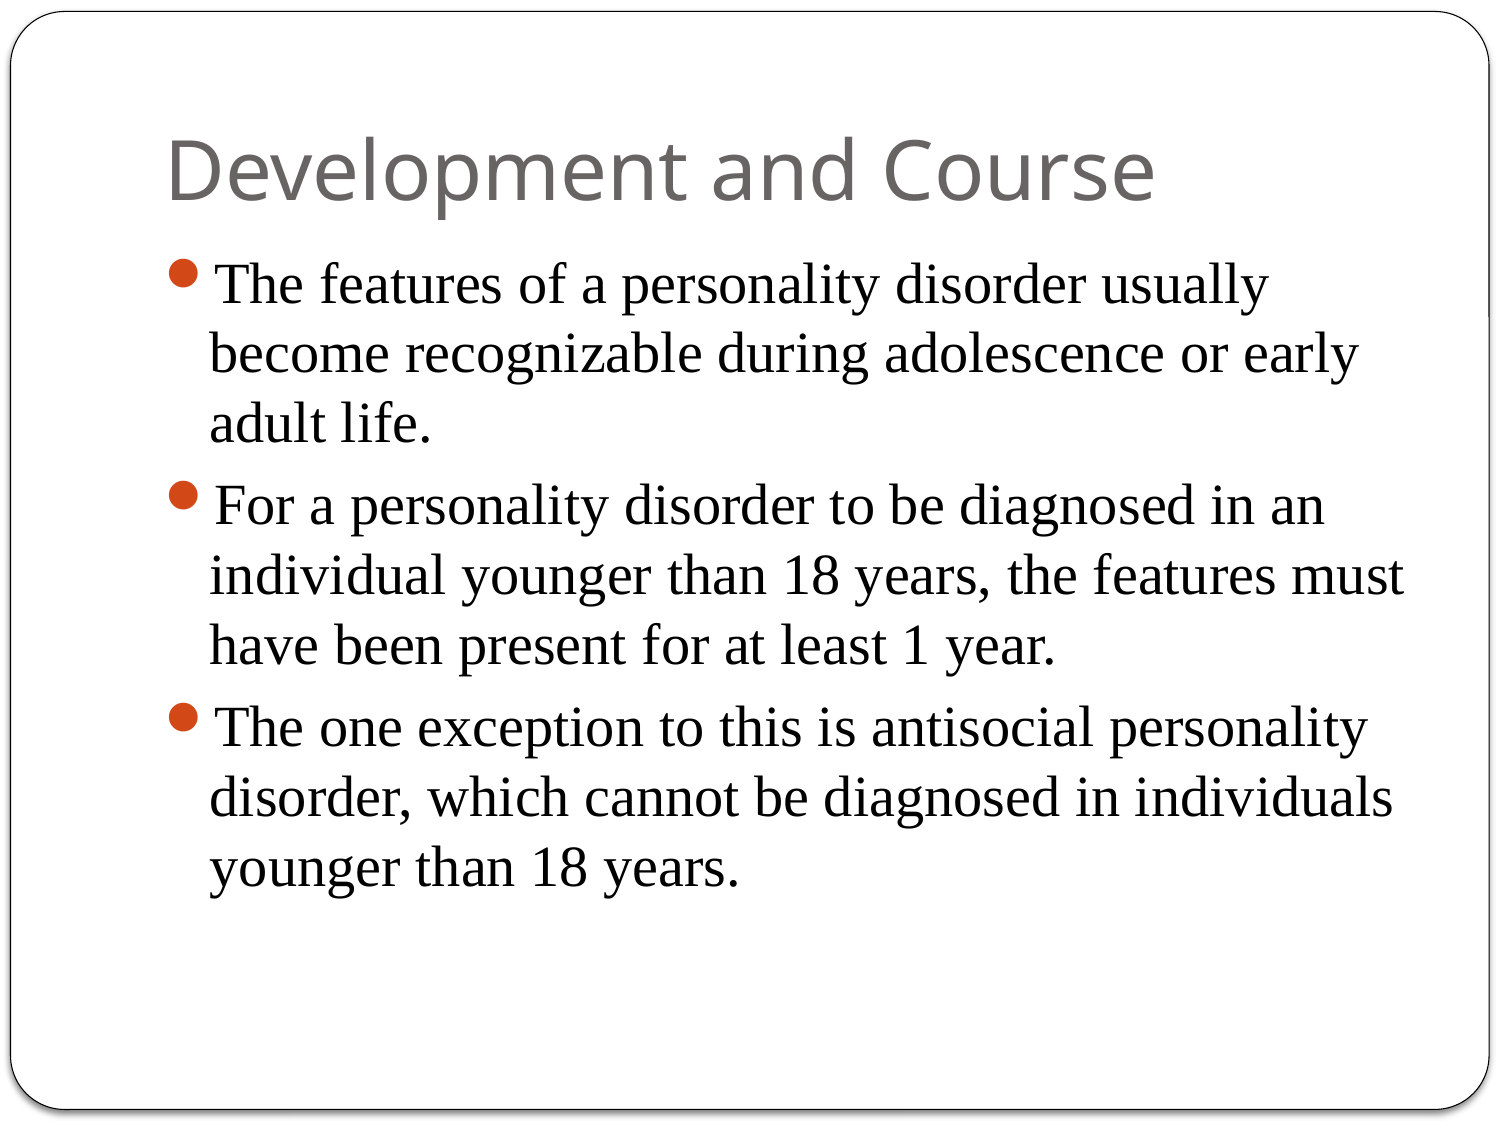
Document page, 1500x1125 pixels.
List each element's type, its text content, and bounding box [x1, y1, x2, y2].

list The features of a personality disorder usually become recognizable during adolescence or early adult life. For a personality disorder to be diagnosed in an individual younger than 18 years, the features must have been present for at least 1 year. The one exception to this is antisocial personality disorder, which cannot be diagnosed in individuals younger than 18 years. [150, 237, 1425, 988]
title Development and Course [150, 45, 1425, 233]
